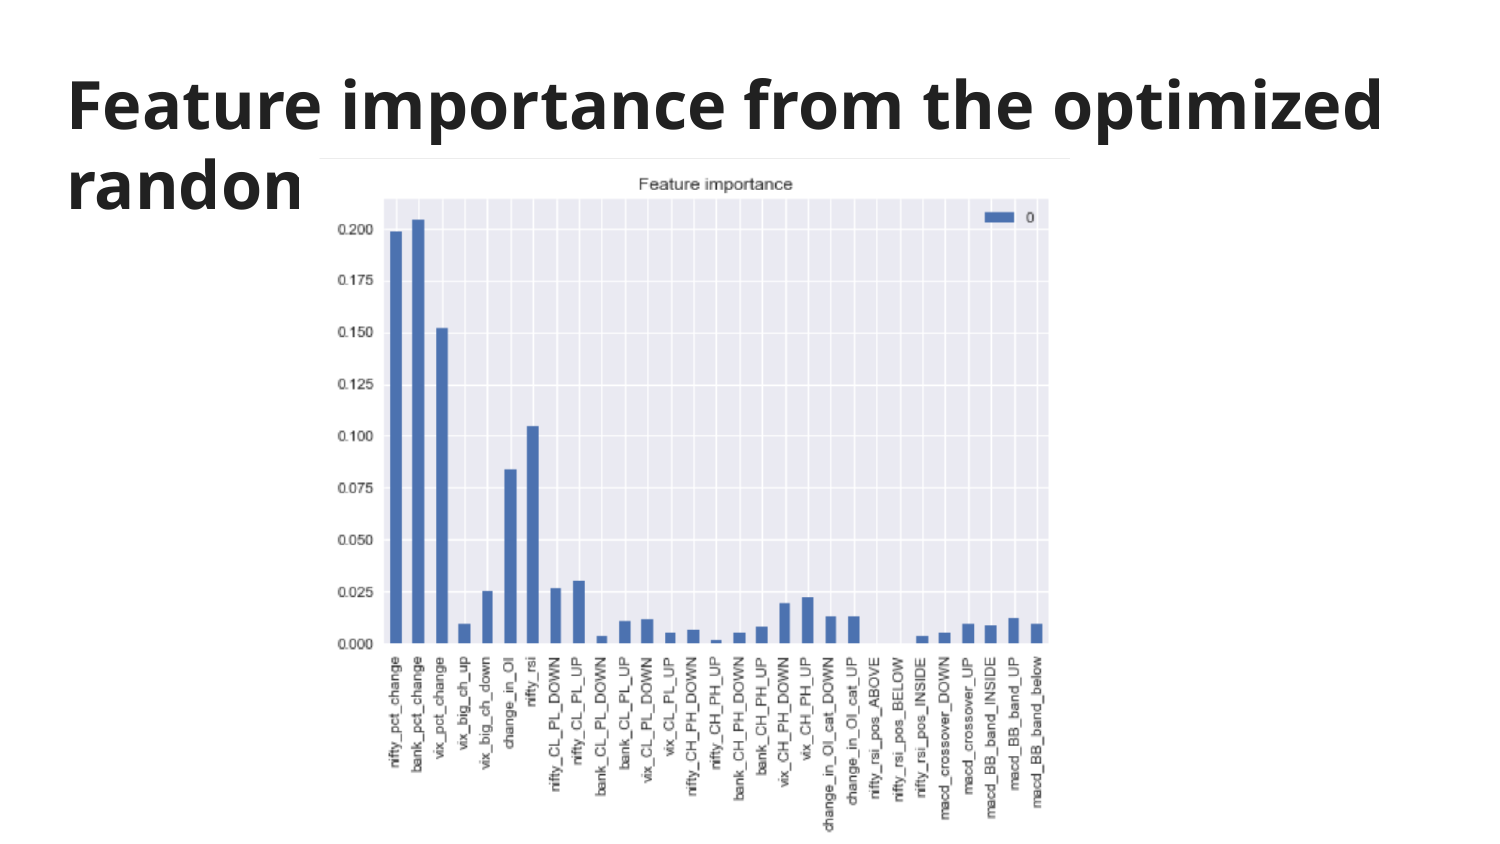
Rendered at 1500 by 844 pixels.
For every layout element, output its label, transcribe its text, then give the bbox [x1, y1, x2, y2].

title Feature importance from the optimized random forest [51, 48, 1449, 180]
picture [298, 157, 1070, 844]
